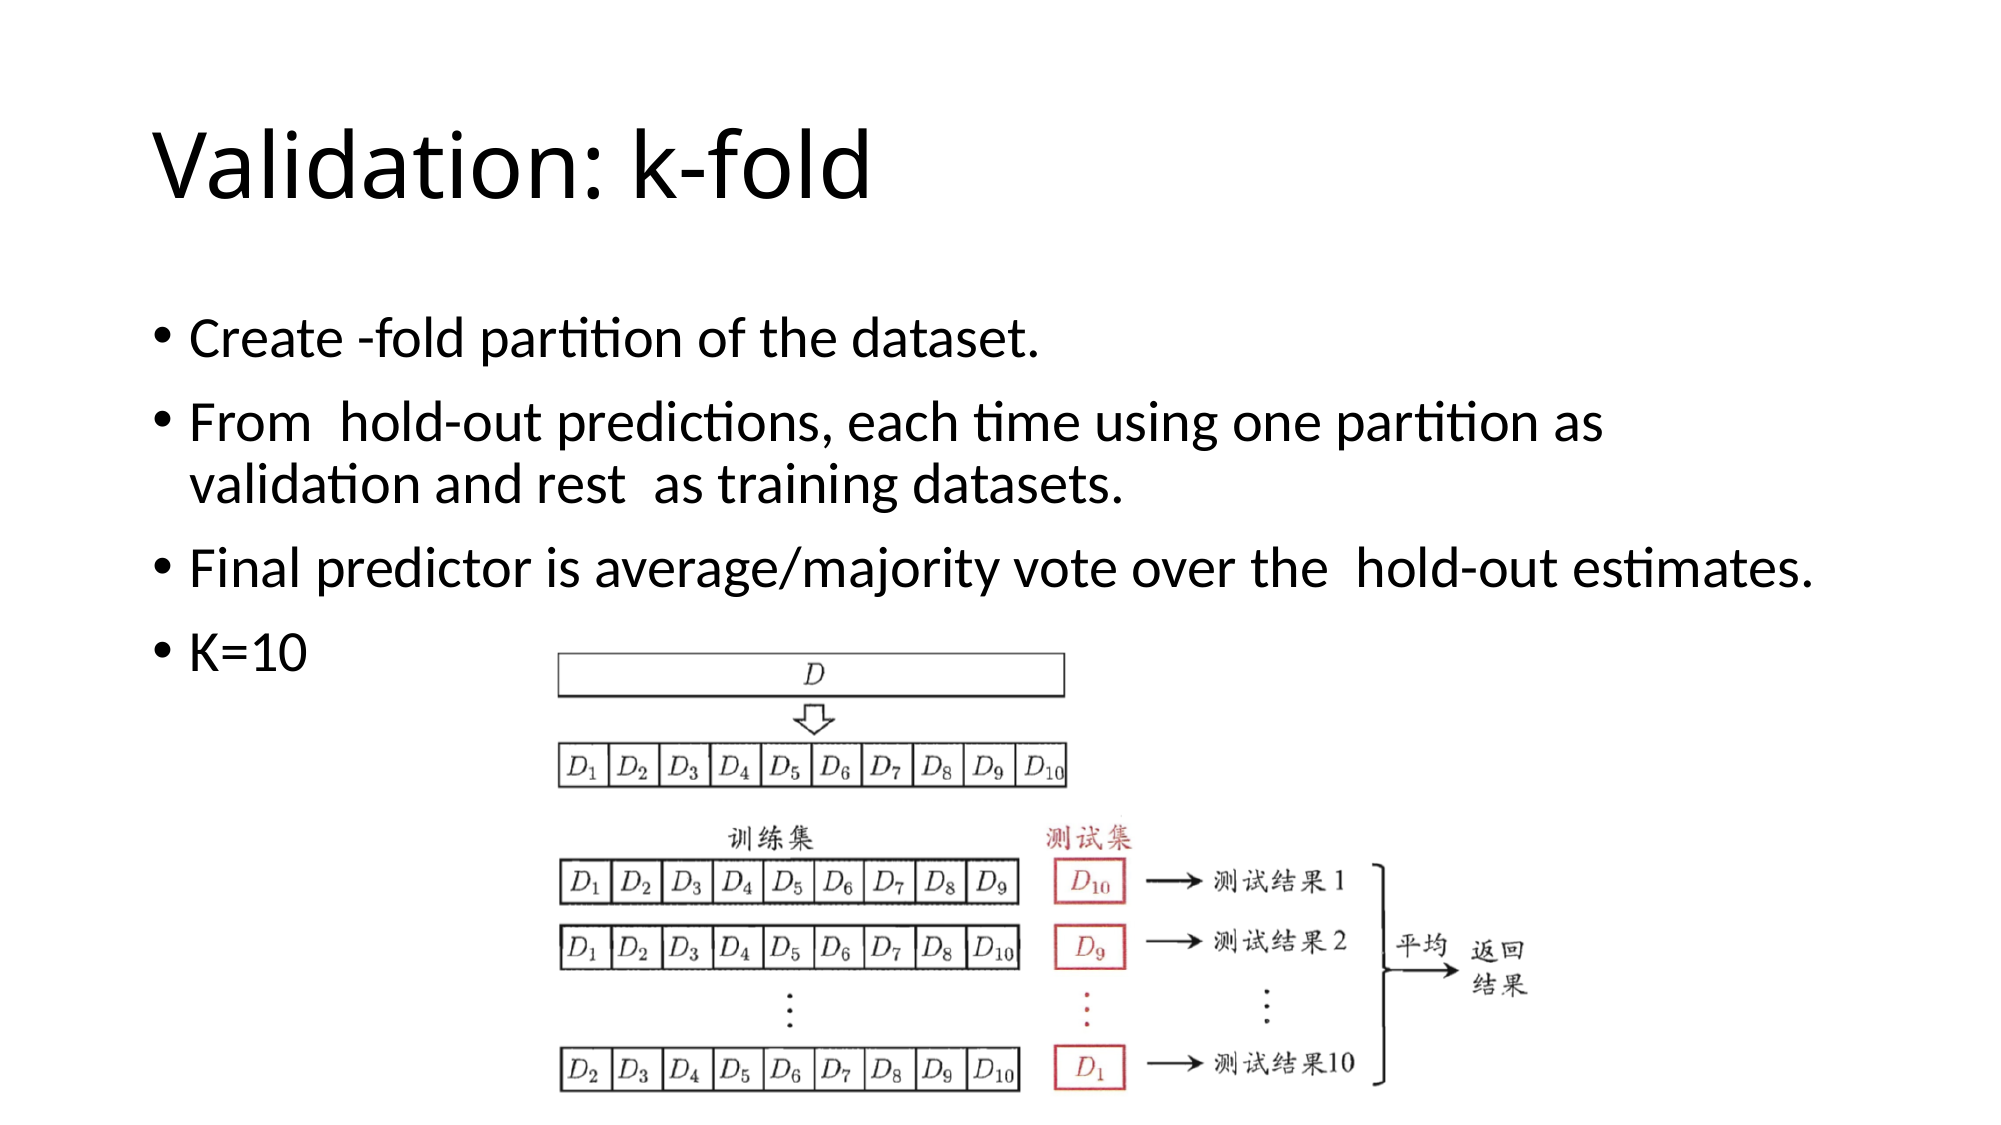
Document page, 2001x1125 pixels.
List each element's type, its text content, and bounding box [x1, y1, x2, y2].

title Validation: k-fold [137, 59, 1863, 278]
picture [522, 617, 1578, 1125]
